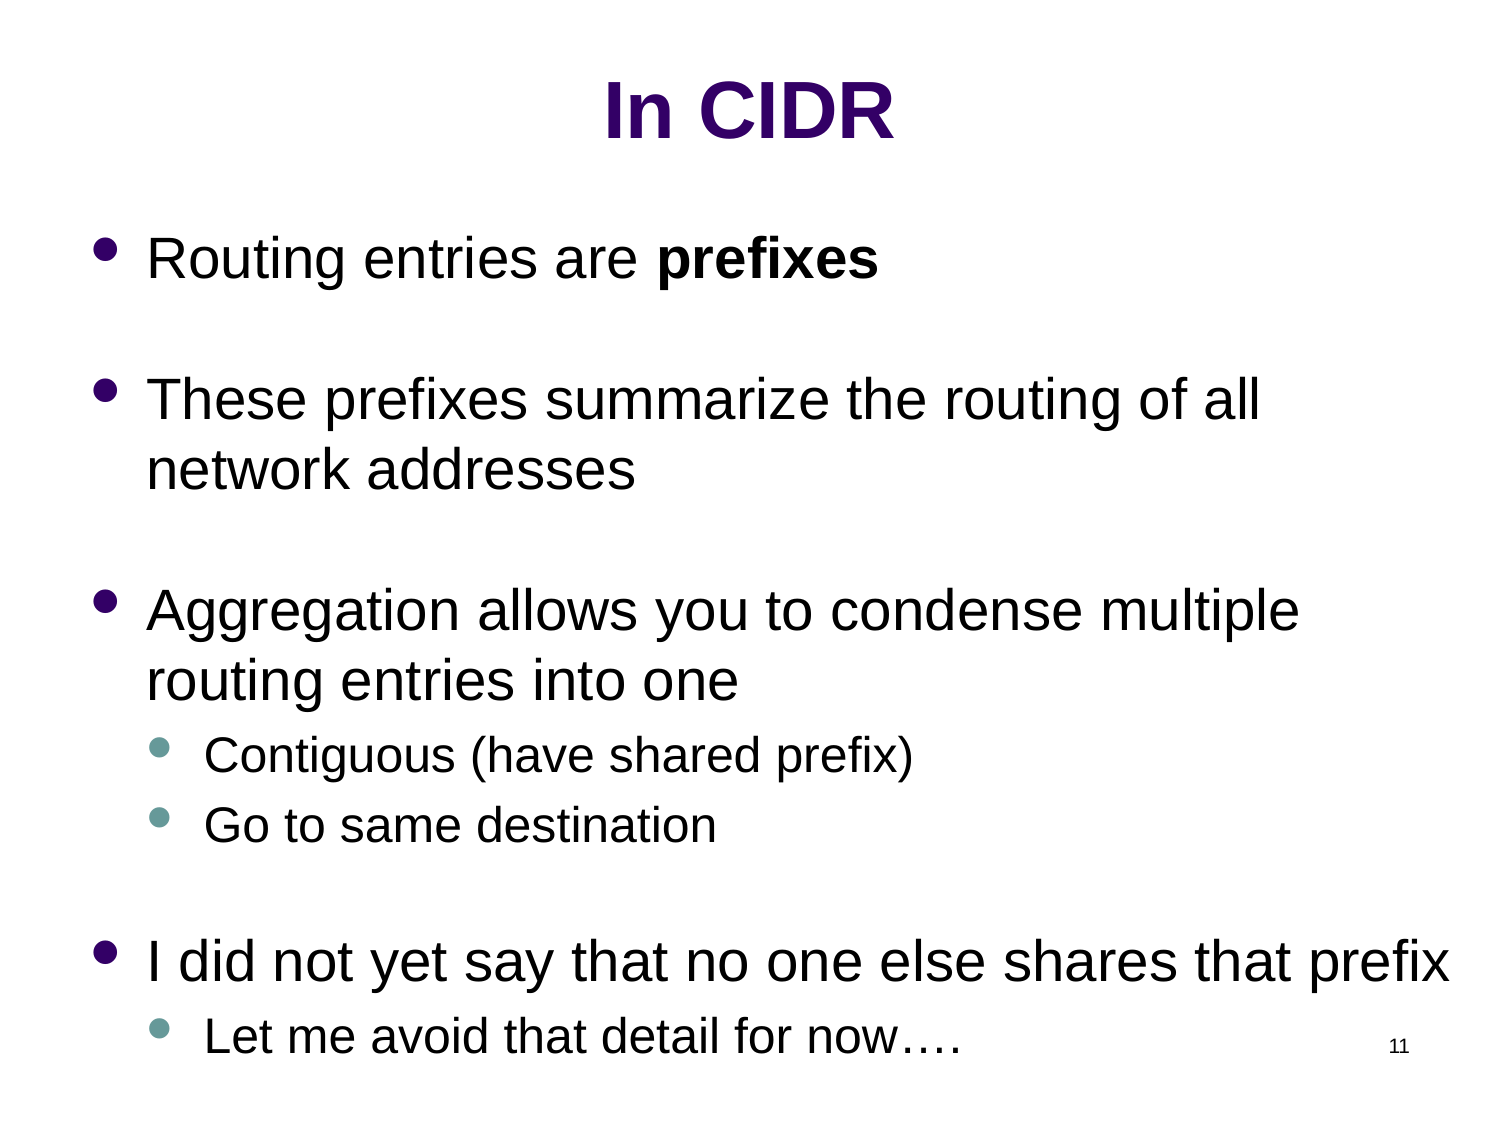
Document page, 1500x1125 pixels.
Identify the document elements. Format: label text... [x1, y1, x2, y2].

slide_number 11 [1074, 1024, 1426, 1101]
title In CIDR [0, 20, 1500, 163]
list Routing entries are prefixes These prefixes summarize the routing of all network addresses Aggregation allows you to condense multiple routing entries into one Contiguous (have shared prefix) Go to same destination I did not yet say that no one else shares that prefix Let me avoid that detail for now…. [75, 212, 1475, 1006]
